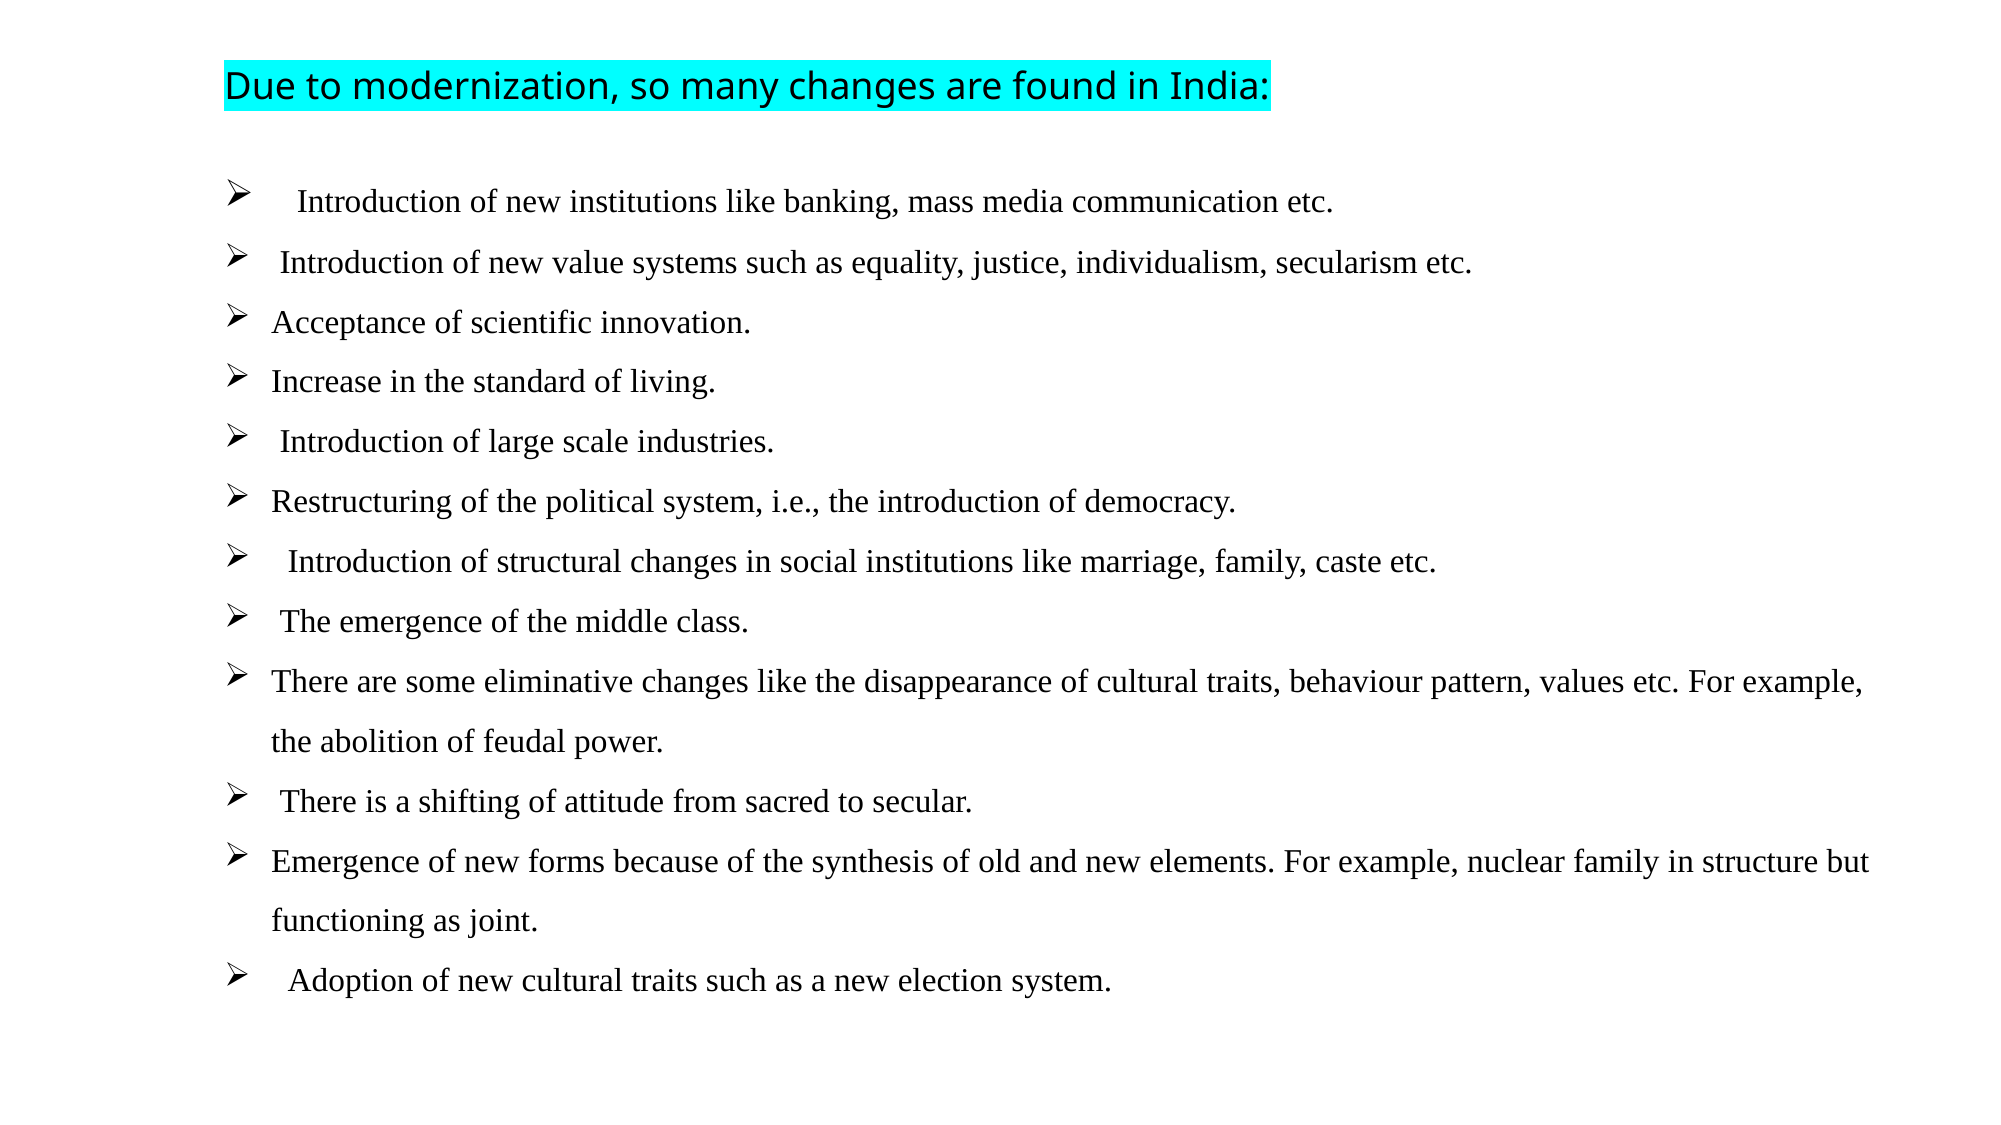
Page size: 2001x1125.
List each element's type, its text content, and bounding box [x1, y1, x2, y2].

text_box Due to modernization, so many changes are found in India: Introduction of new institutions like banking, mass media communication etc. Introduction of new value systems such as equality, justice, individualism, secularism etc. Acceptance of scientific innovation. Increase in the standard of living. Introduction of large scale industries. Restructuring of the political system, i.e., the introduction of democracy. Introduction of structural changes in social institutions like marriage, family, caste etc. The emergence of the middle class. There are some eliminative changes like the disappearance of cultural traits, behaviour pattern, values etc. For example, the abolition of feudal power. There is a shifting of attitude from sacred to secular. Emergence of new forms because of the synthesis of old and new elements. For example, nuclear family in structure but functioning as joint. Adoption of new cultural traits such as a new election system. [209, 55, 1891, 1006]
